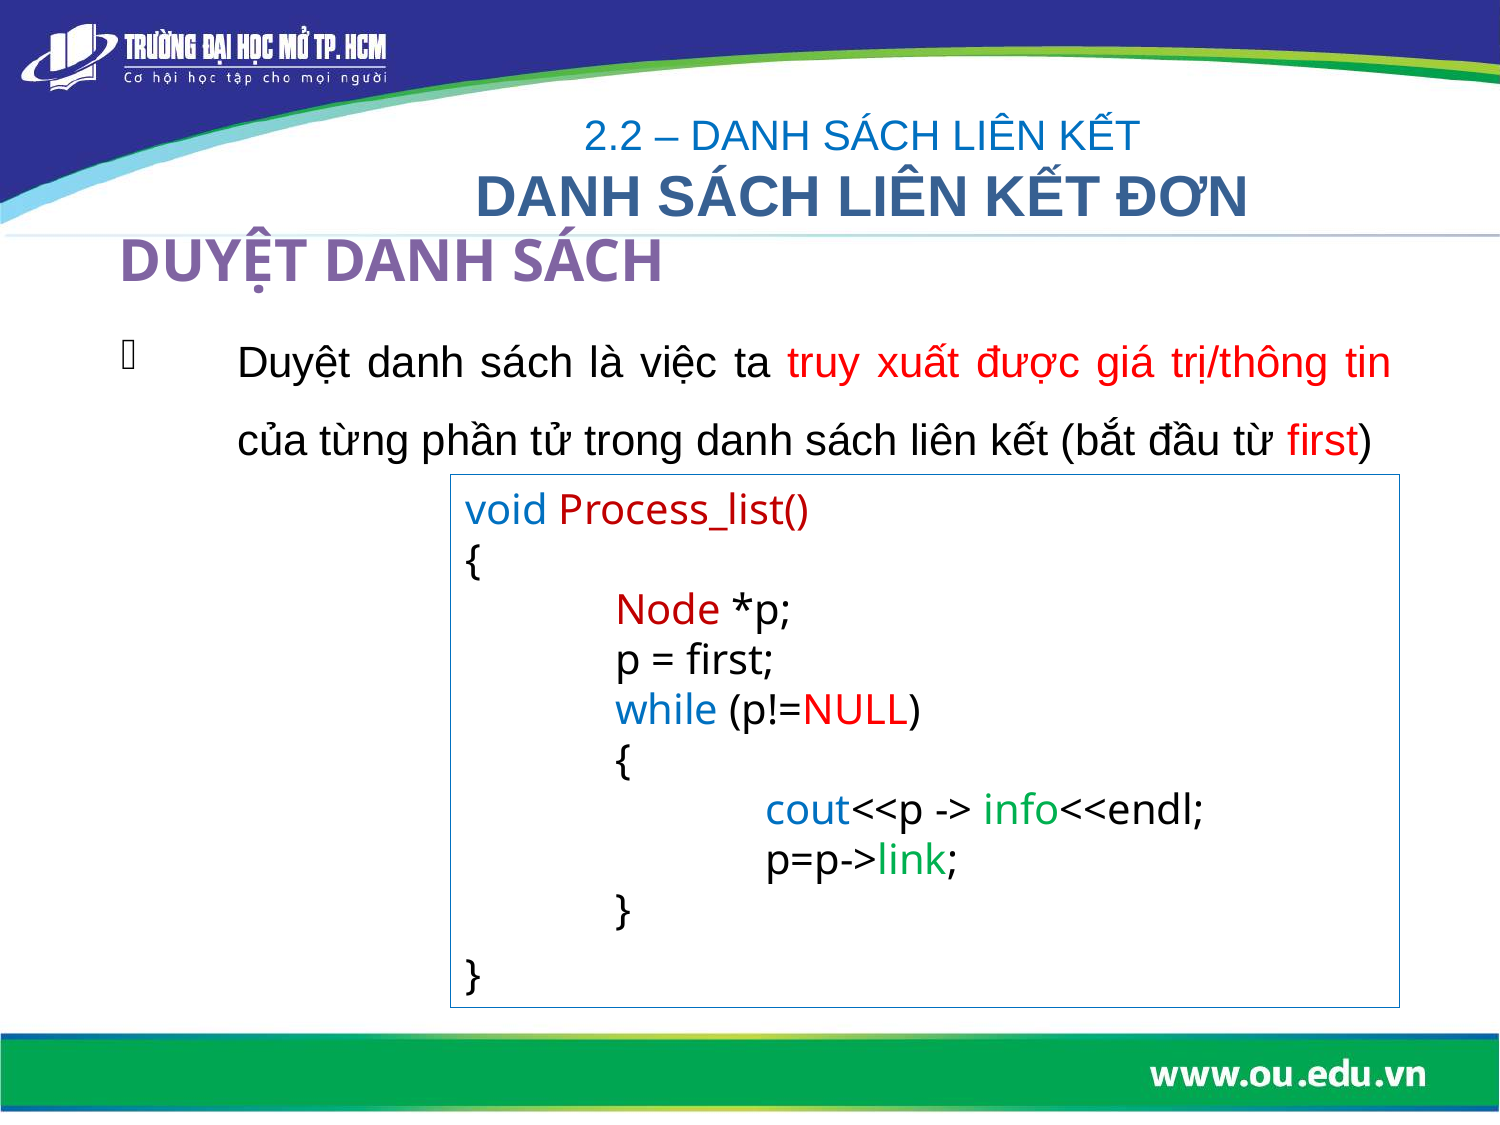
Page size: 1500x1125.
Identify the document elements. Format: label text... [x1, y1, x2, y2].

text_box DUYỆT DANH SÁCH [103, 215, 1463, 319]
picture [0, 0, 1500, 1125]
text_box void Process_list() { Node *p; p = first; while (p!=NULL) { cout<<p -> info<<endl; p=p->link; } } [450, 539, 1400, 1008]
text_box Duyệt danh sách là việc ta truy xuất được giá trị/thông tin của từng phần tử trong danh sách liên kết (bắt đầu từ first) [106, 299, 1408, 539]
text_box 2.2 – DANH SÁCH LIÊN KẾT DANH SÁCH LIÊN KẾT ĐƠN [324, 62, 1400, 215]
